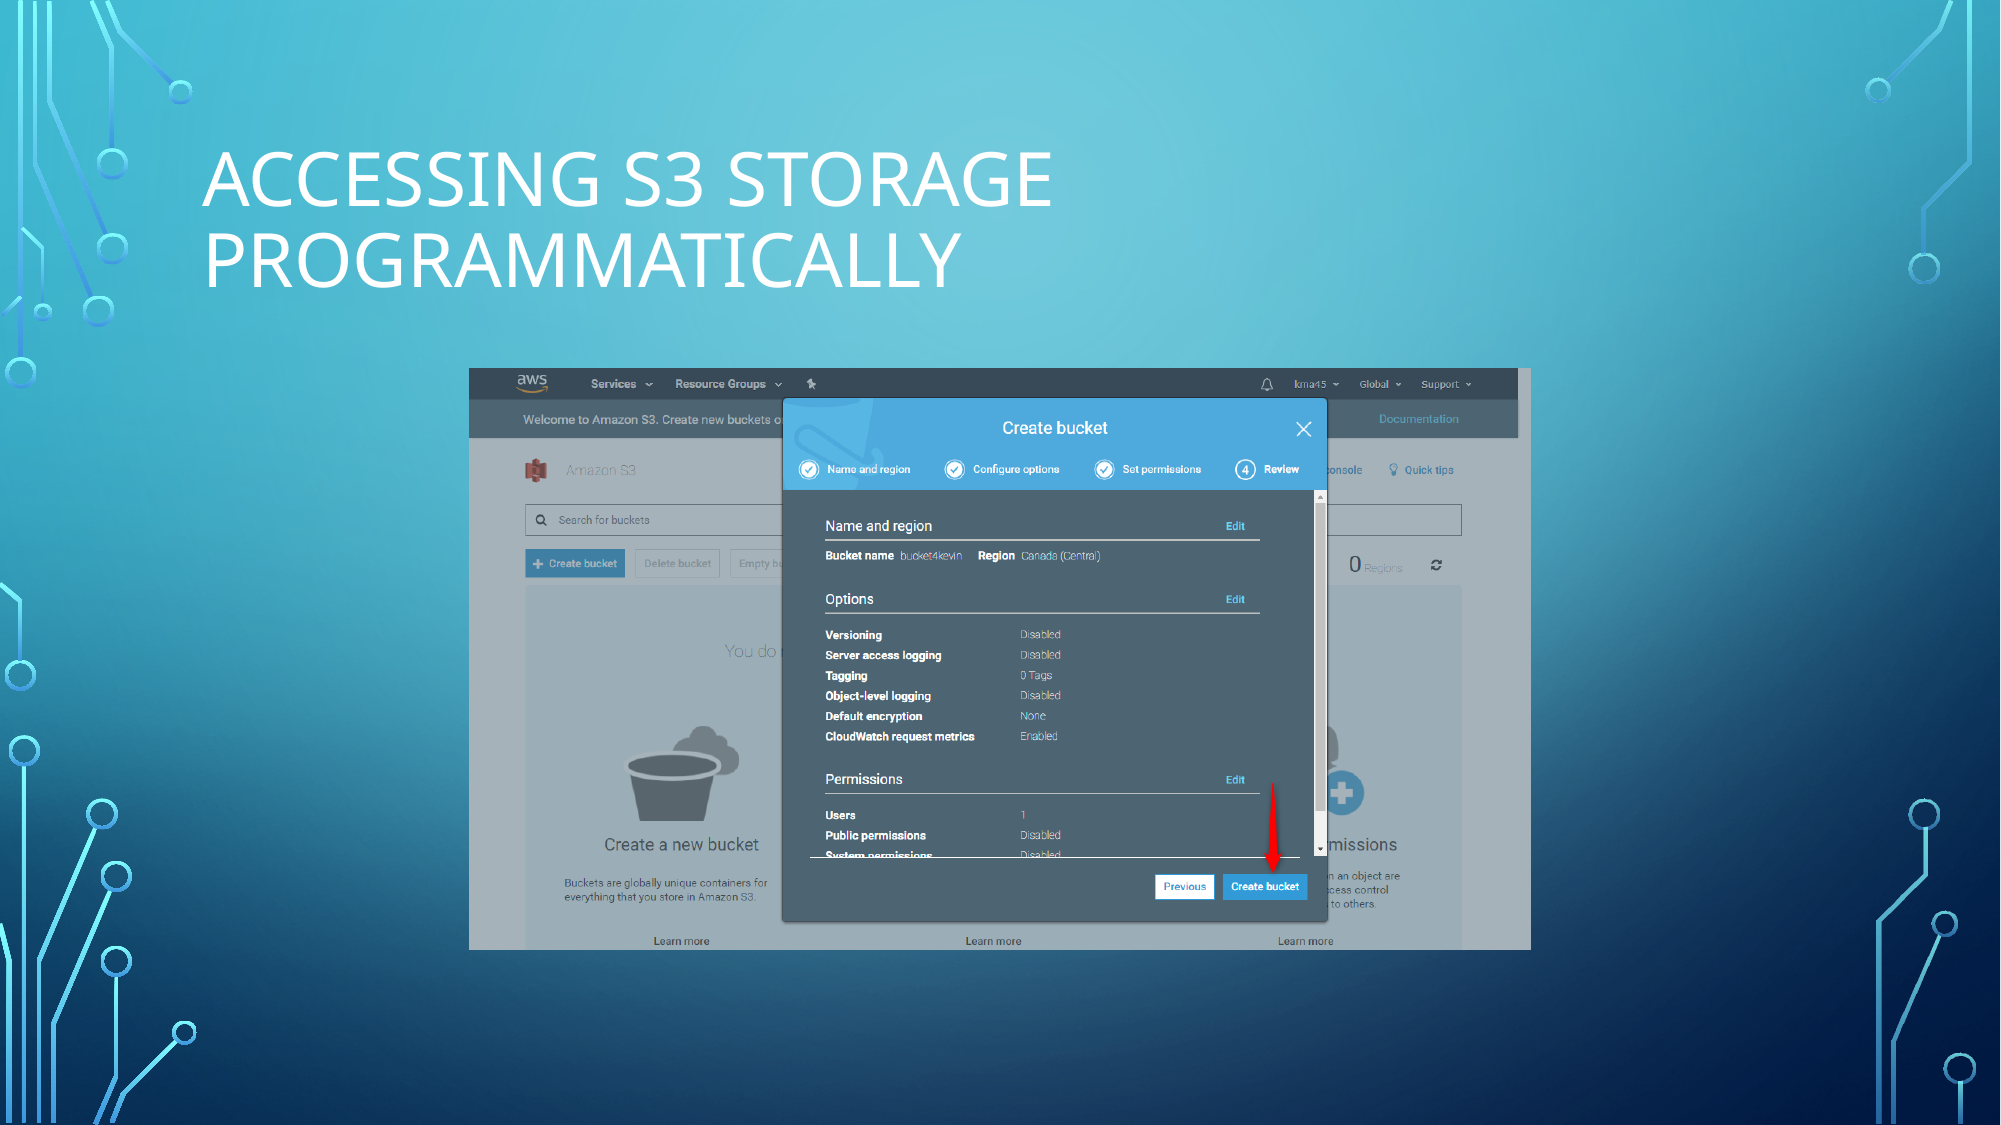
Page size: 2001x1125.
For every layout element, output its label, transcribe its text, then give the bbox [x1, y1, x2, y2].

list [469, 368, 1531, 951]
title Accessing S3 Storage Programmatically [187, 101, 1813, 344]
